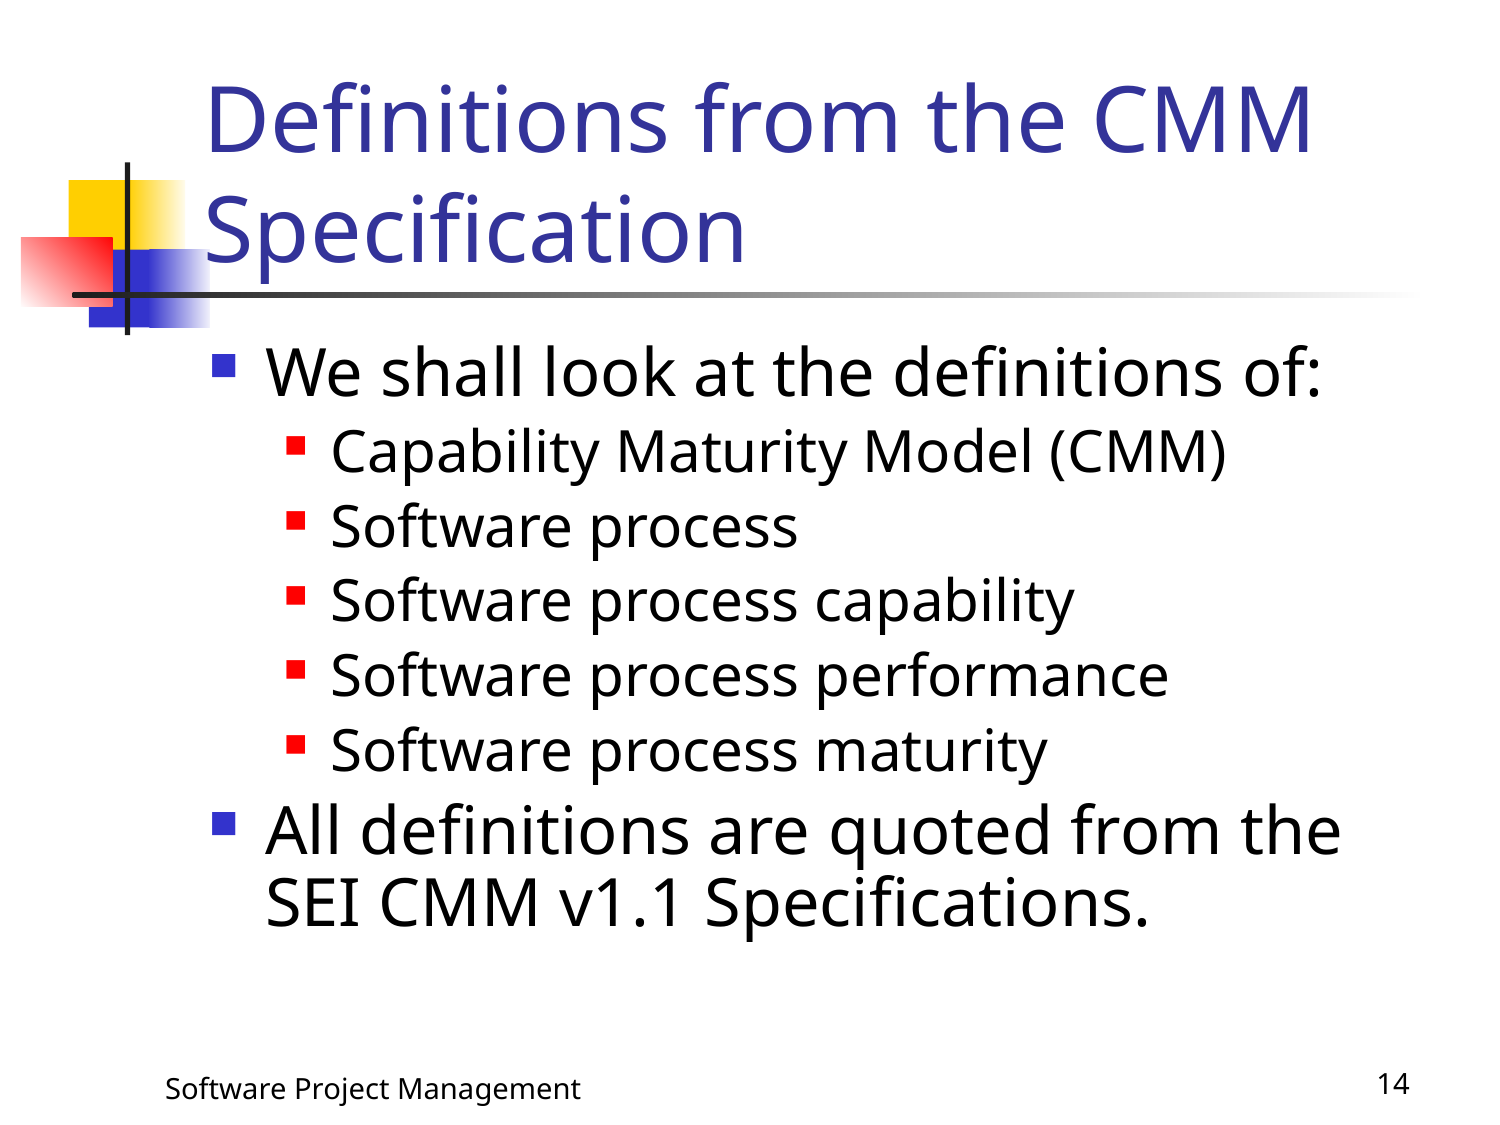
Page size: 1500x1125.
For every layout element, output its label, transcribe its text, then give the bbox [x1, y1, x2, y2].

slide_number Software Project Management [149, 1037, 751, 1113]
list We shall look at the definitions of: Capability Maturity Model (CMM) Software process Software process capability Software process performance Software process maturity All definitions are quoted from the SEI CMM v1.1 Specifications. [193, 330, 1470, 1007]
title Definitions from the CMM Specification [188, 101, 1468, 289]
slide_number 14 [1112, 1037, 1426, 1113]
